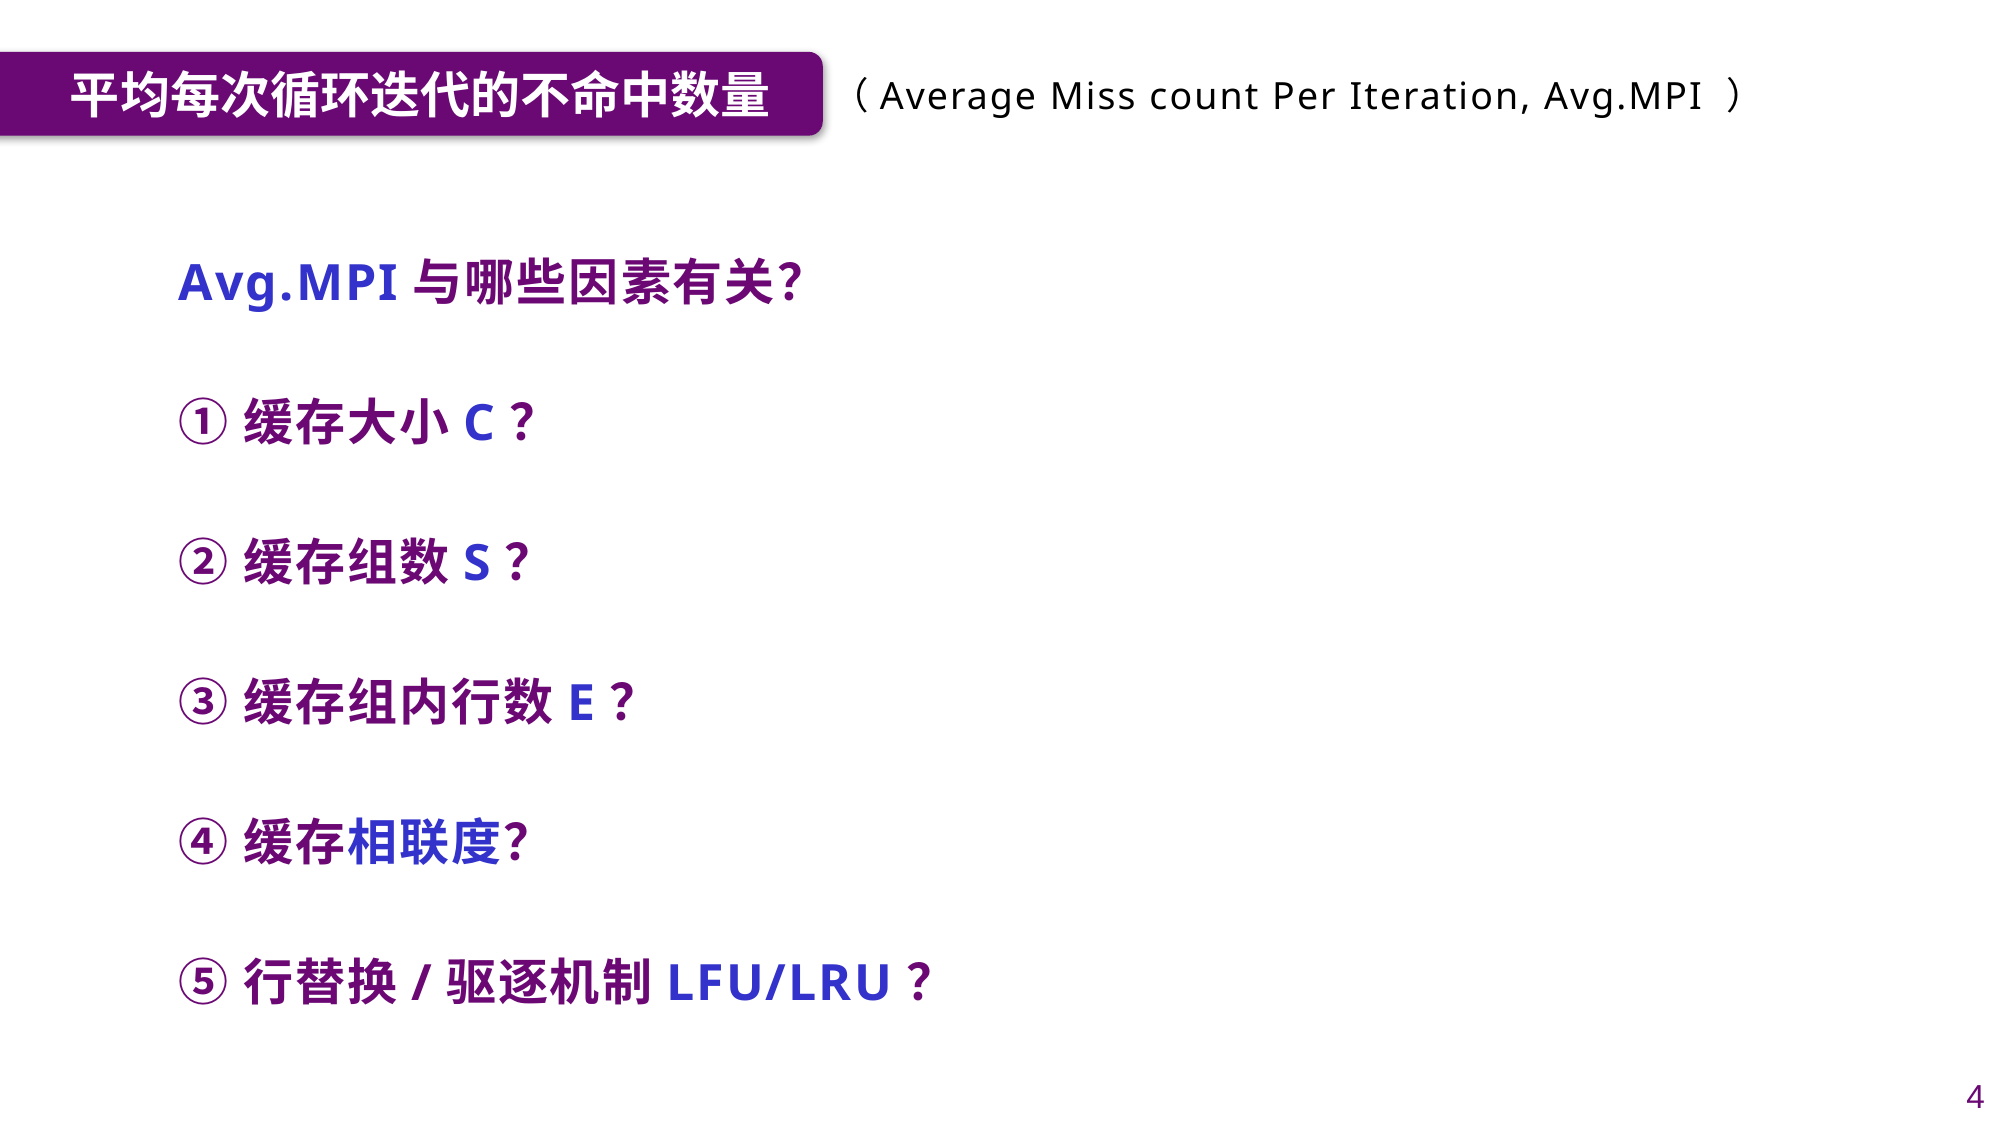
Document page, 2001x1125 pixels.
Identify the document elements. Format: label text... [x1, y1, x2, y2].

text_box [0, 51, 813, 136]
slide_number 4 [1916, 1065, 2000, 1125]
text_box 平均每次循环迭代的不命中数量 [55, 52, 853, 135]
text_box Avg.MPI与哪些因素有关？ ①缓存大小C？ ②缓存组数S？ ③缓存组内行数E？ ④缓存相联度？ ⑤行替换/驱逐机制LFU/LRU？ [162, 241, 973, 1020]
text_box （Average Miss count Per Iteration, Avg.MPI ） [814, 62, 1781, 126]
